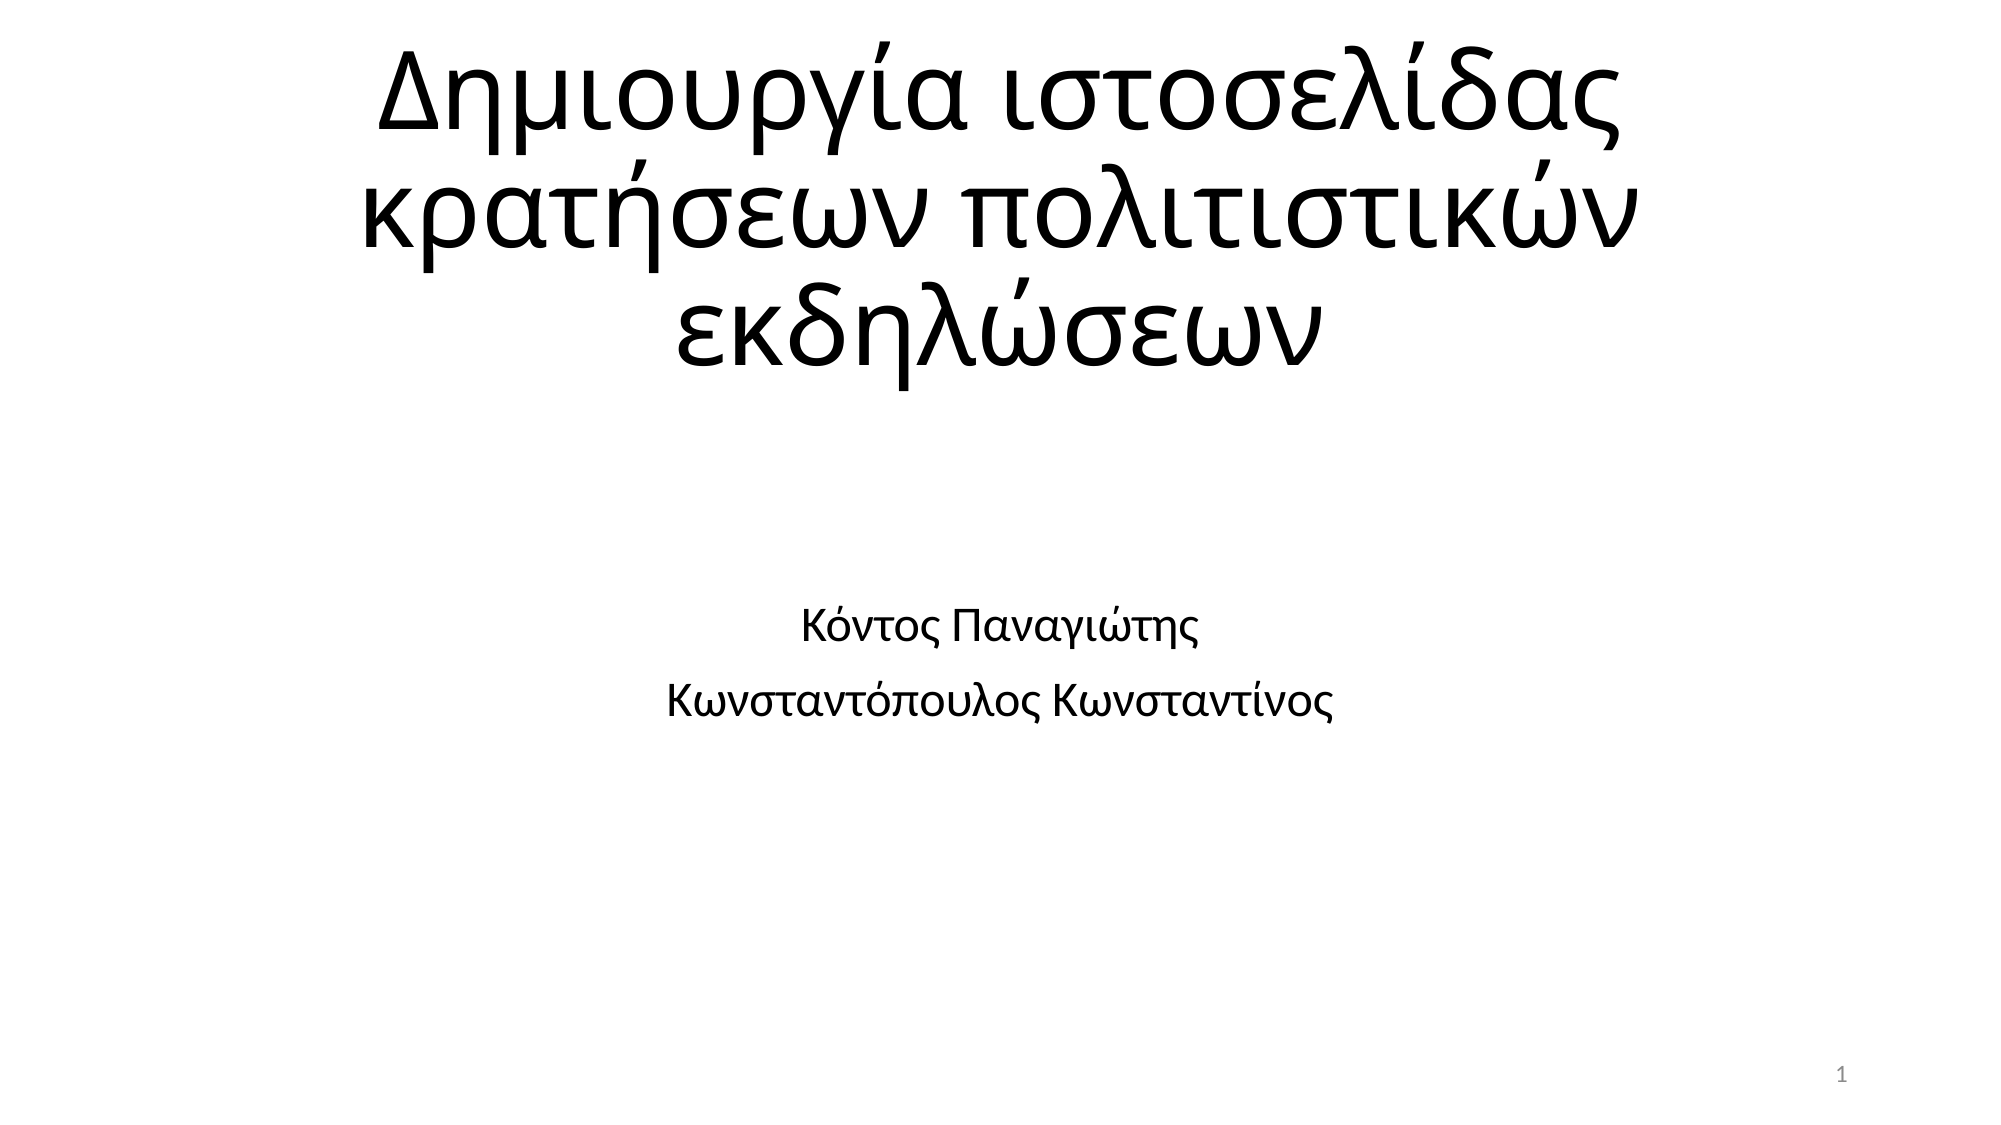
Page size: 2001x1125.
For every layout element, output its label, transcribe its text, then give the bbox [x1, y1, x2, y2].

text_box <number> [1412, 1042, 1863, 1103]
text_box Δημιουργία ιστοσελίδας κρατήσεων πολιτιστικών εκδηλώσεων [249, 22, 1750, 396]
text_box Κόντος Παναγιώτης Κωνσταντόπουλος Κωνσταντίνος [249, 590, 1750, 863]
